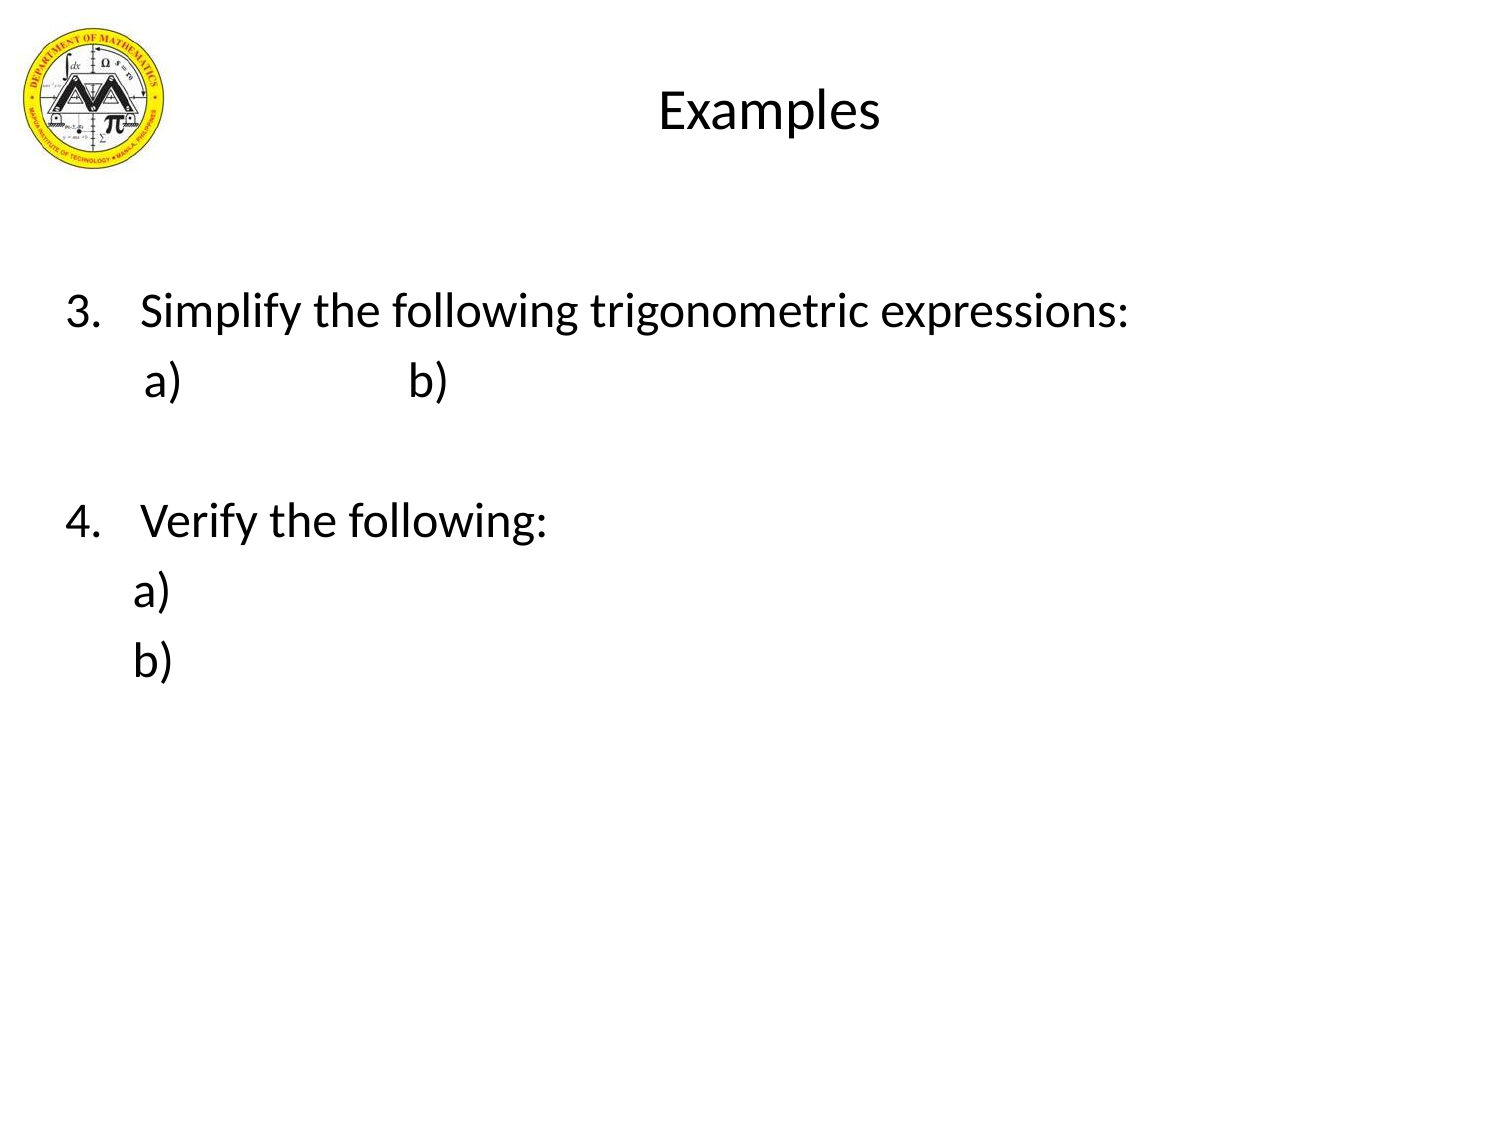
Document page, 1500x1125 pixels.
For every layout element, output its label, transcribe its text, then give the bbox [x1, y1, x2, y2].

picture [0, 0, 1500, 1125]
title Examples [244, 37, 1295, 175]
